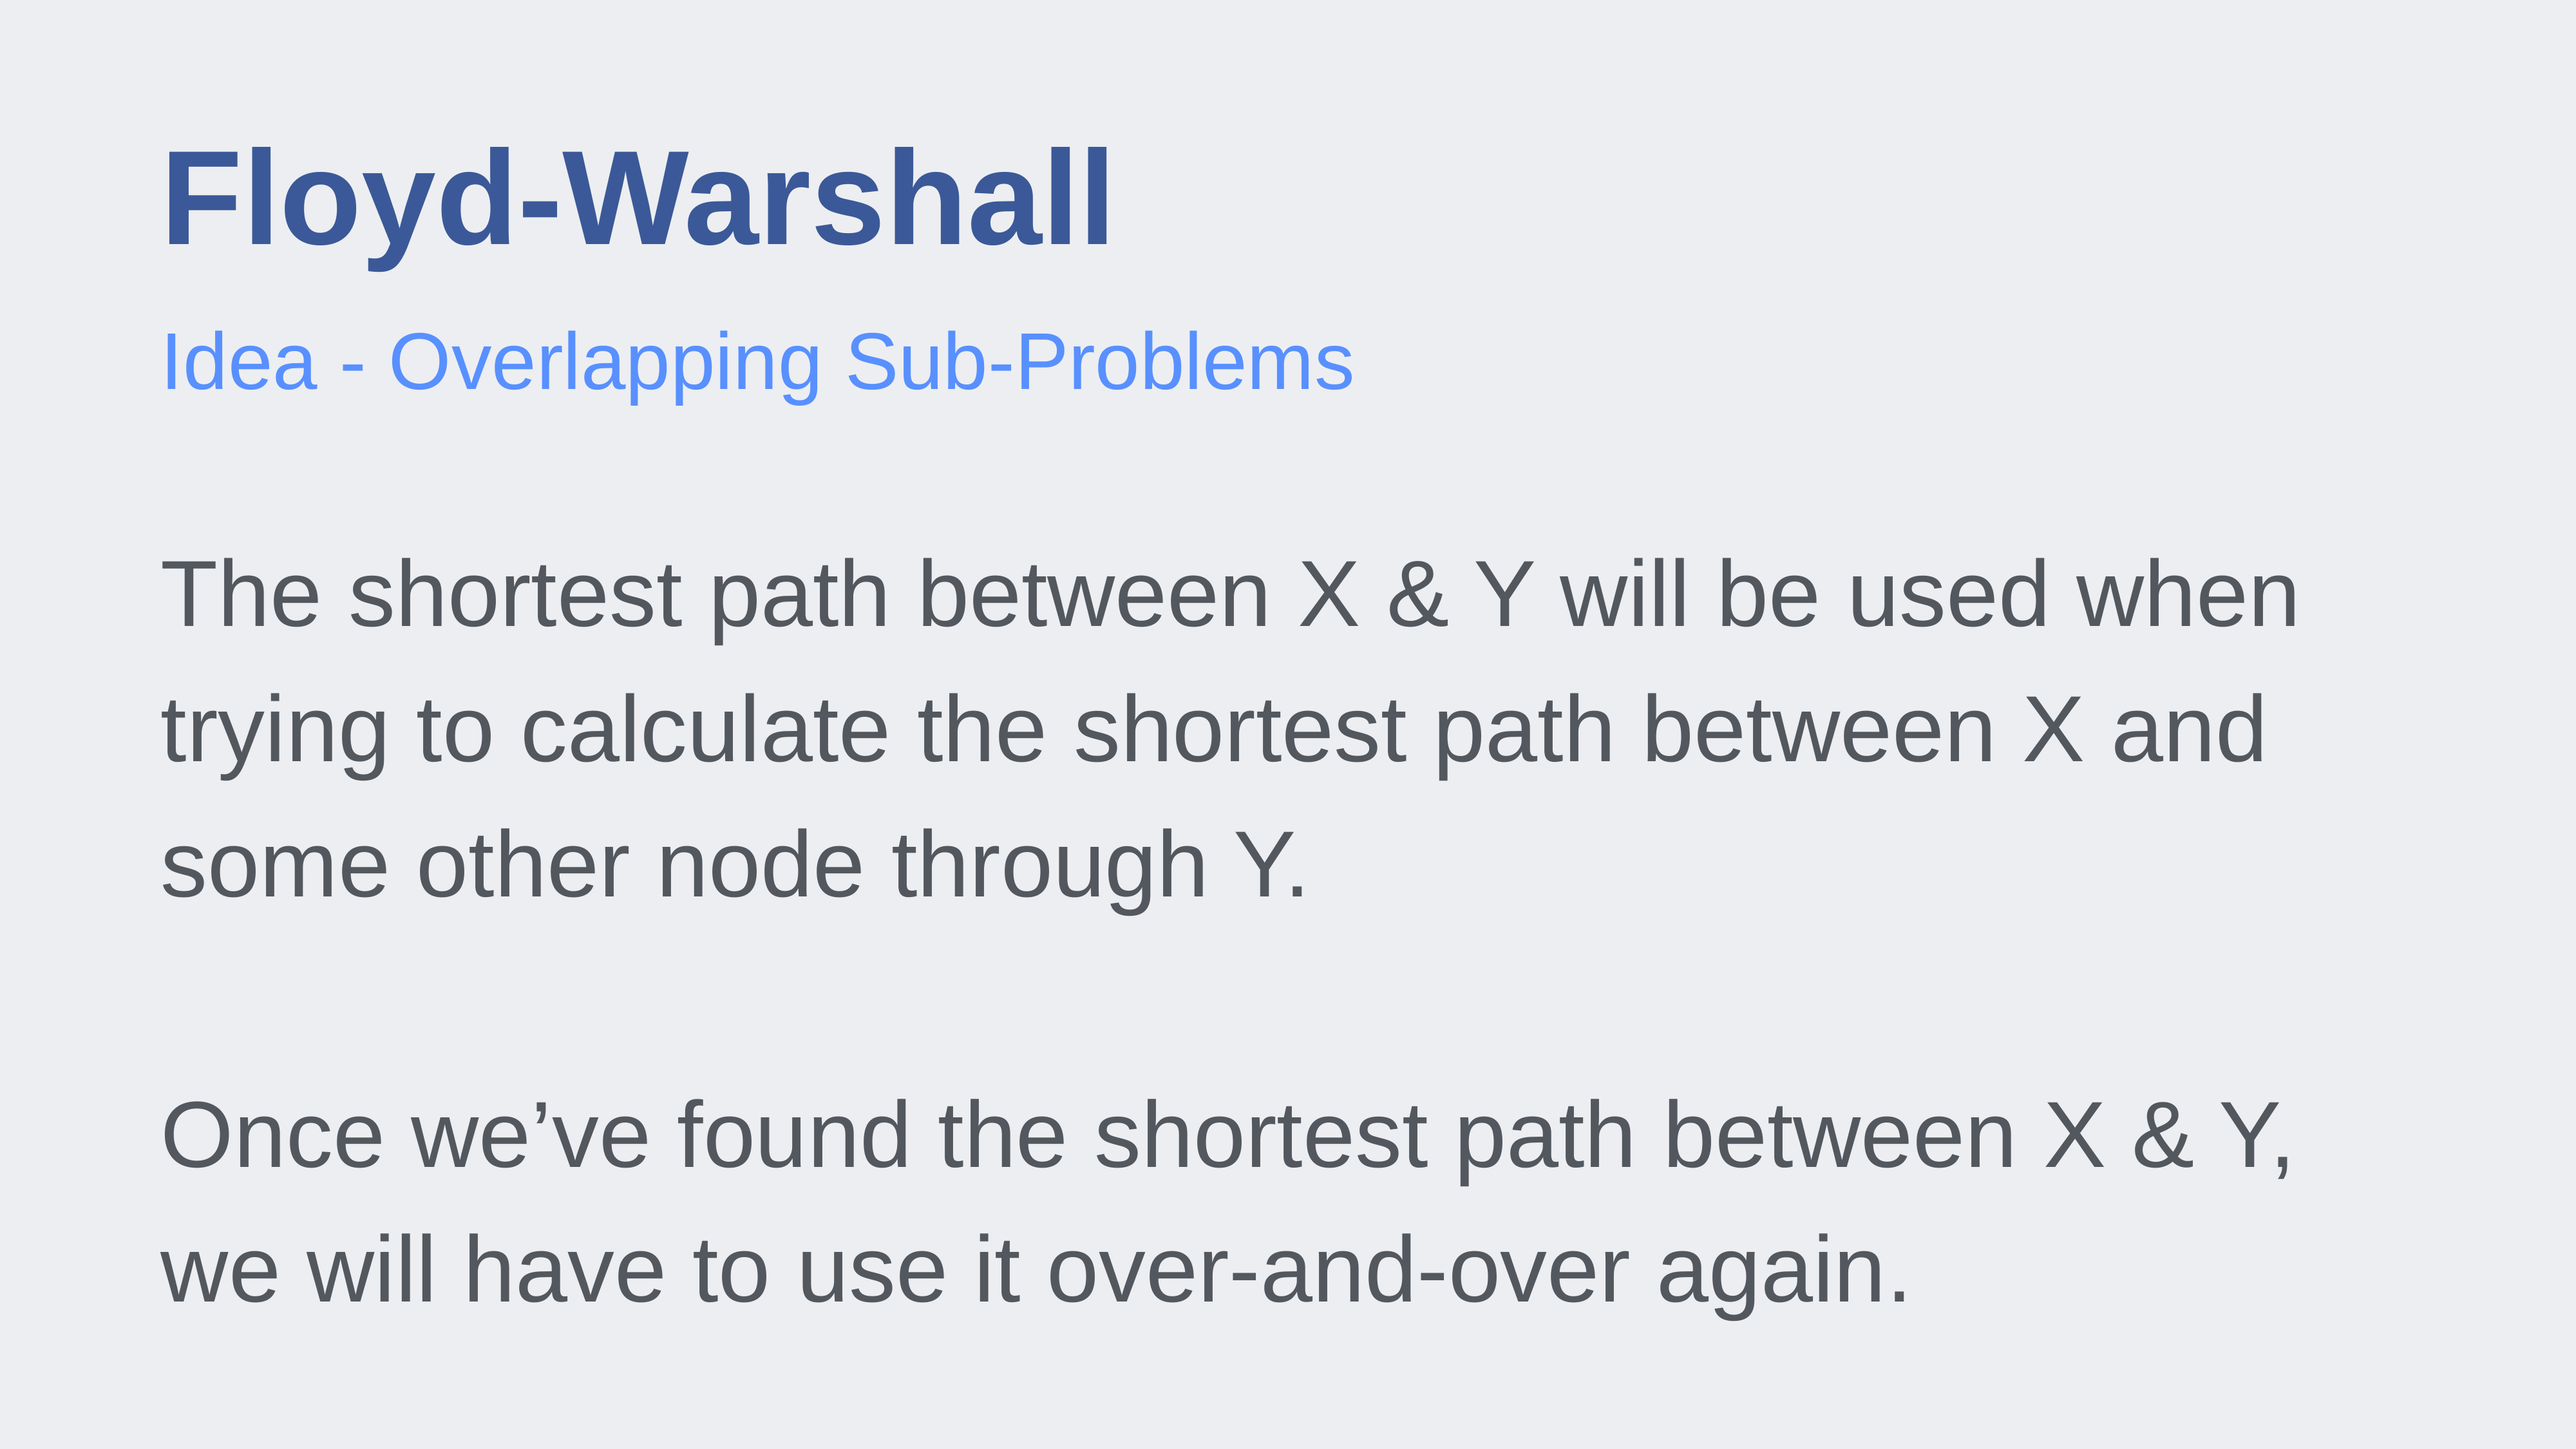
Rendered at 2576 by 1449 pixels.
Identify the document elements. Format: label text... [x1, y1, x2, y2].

list The shortest path between X & Y will be used when trying to calculate the shortest path between X and some other node through Y. Once we’ve found the shortest path between X & Y, we will have to use it over-and-over again. [160, 509, 2415, 1154]
title Floyd-Warshall [160, 109, 2415, 305]
list Idea - Overlapping Sub-Problems [160, 308, 2415, 427]
